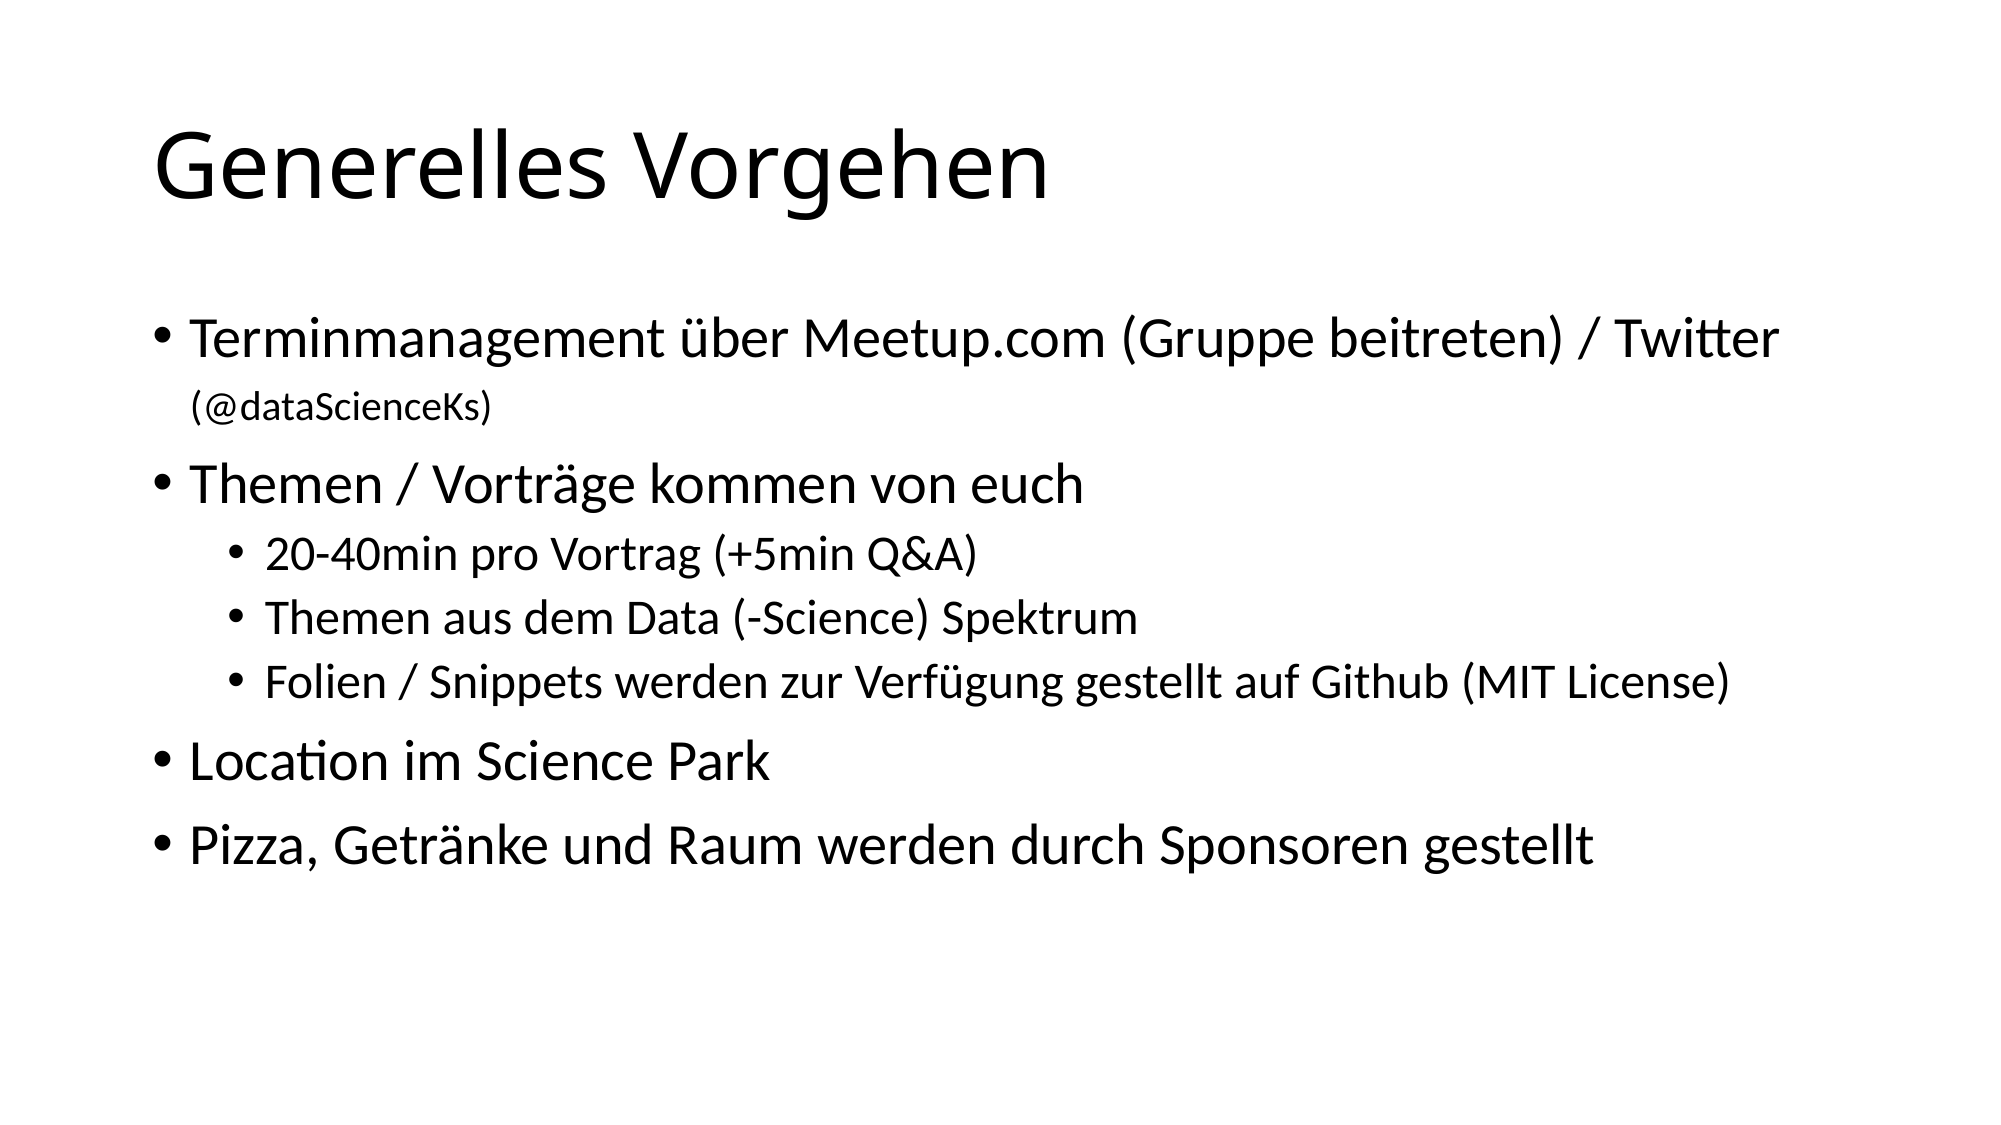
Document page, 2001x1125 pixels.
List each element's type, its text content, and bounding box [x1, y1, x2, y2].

text_box Terminmanagement über Meetup.com (Gruppe beitreten) / Twitter (@dataScienceKs) Themen / Vorträge kommen von euch 20-40min pro Vortrag (+5min Q&A) Themen aus dem Data (-Science) Spektrum Folien / Snippets werden zur Verfügung gestellt auf Github (MIT License) Location im Science Park Pizza, Getränke und Raum werden durch Sponsoren gestellt [137, 299, 1863, 1013]
text_box Generelles Vorgehen [137, 59, 1863, 278]
